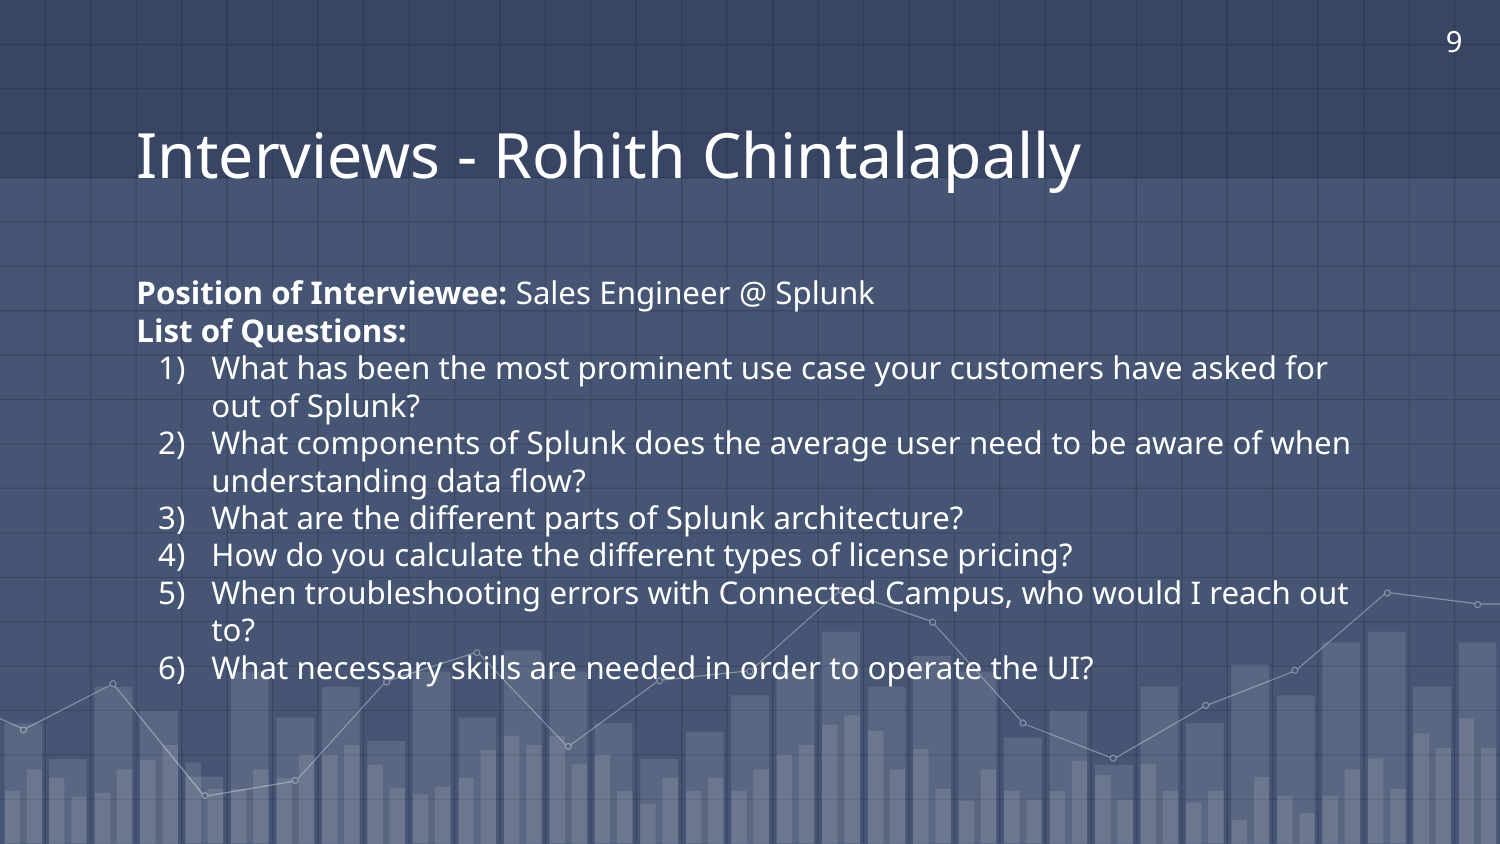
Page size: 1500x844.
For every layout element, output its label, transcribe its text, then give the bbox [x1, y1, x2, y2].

title Interviews - Rohith Chintalapally [121, 65, 1383, 207]
list Position of Interviewee: Sales Engineer @ Splunk List of Questions: What has been the most prominent use case your customers have asked for out of Splunk? What components of Splunk does the average user need to be aware of when understanding data flow? What are the different parts of Splunk architecture? How do you calculate the different types of license pricing? When troubleshooting errors with Connected Campus, who would I reach out to? What necessary skills are needed in order to operate the UI? [121, 221, 1383, 730]
slide_number ‹#› [1408, 0, 1500, 88]
